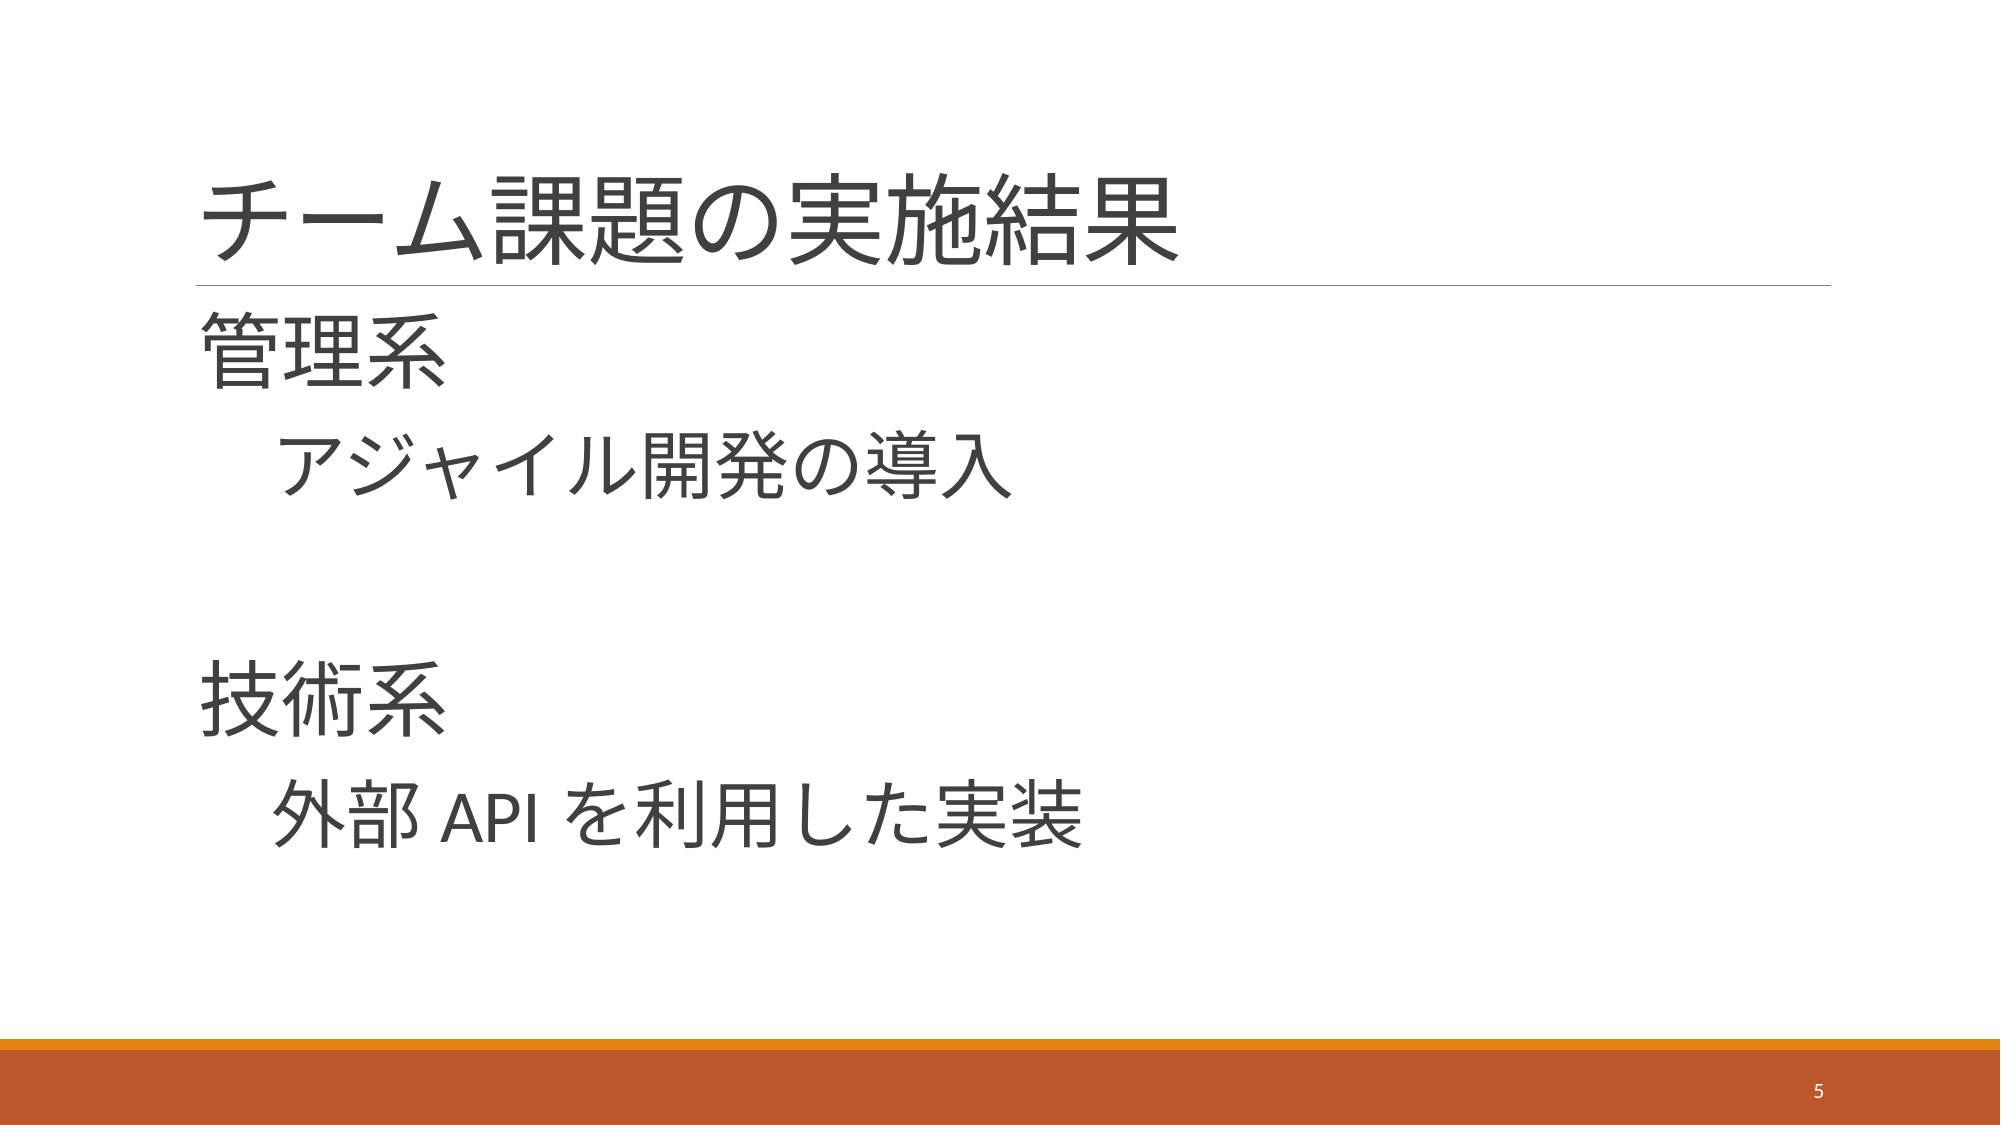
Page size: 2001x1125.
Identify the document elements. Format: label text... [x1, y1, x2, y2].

title チーム課題の実施結果 [180, 47, 1830, 285]
list 管理系 アジャイル開発の導入 技術系 外部APIを利用した実装 [180, 302, 1830, 963]
slide_number 5 [1624, 1059, 1840, 1120]
